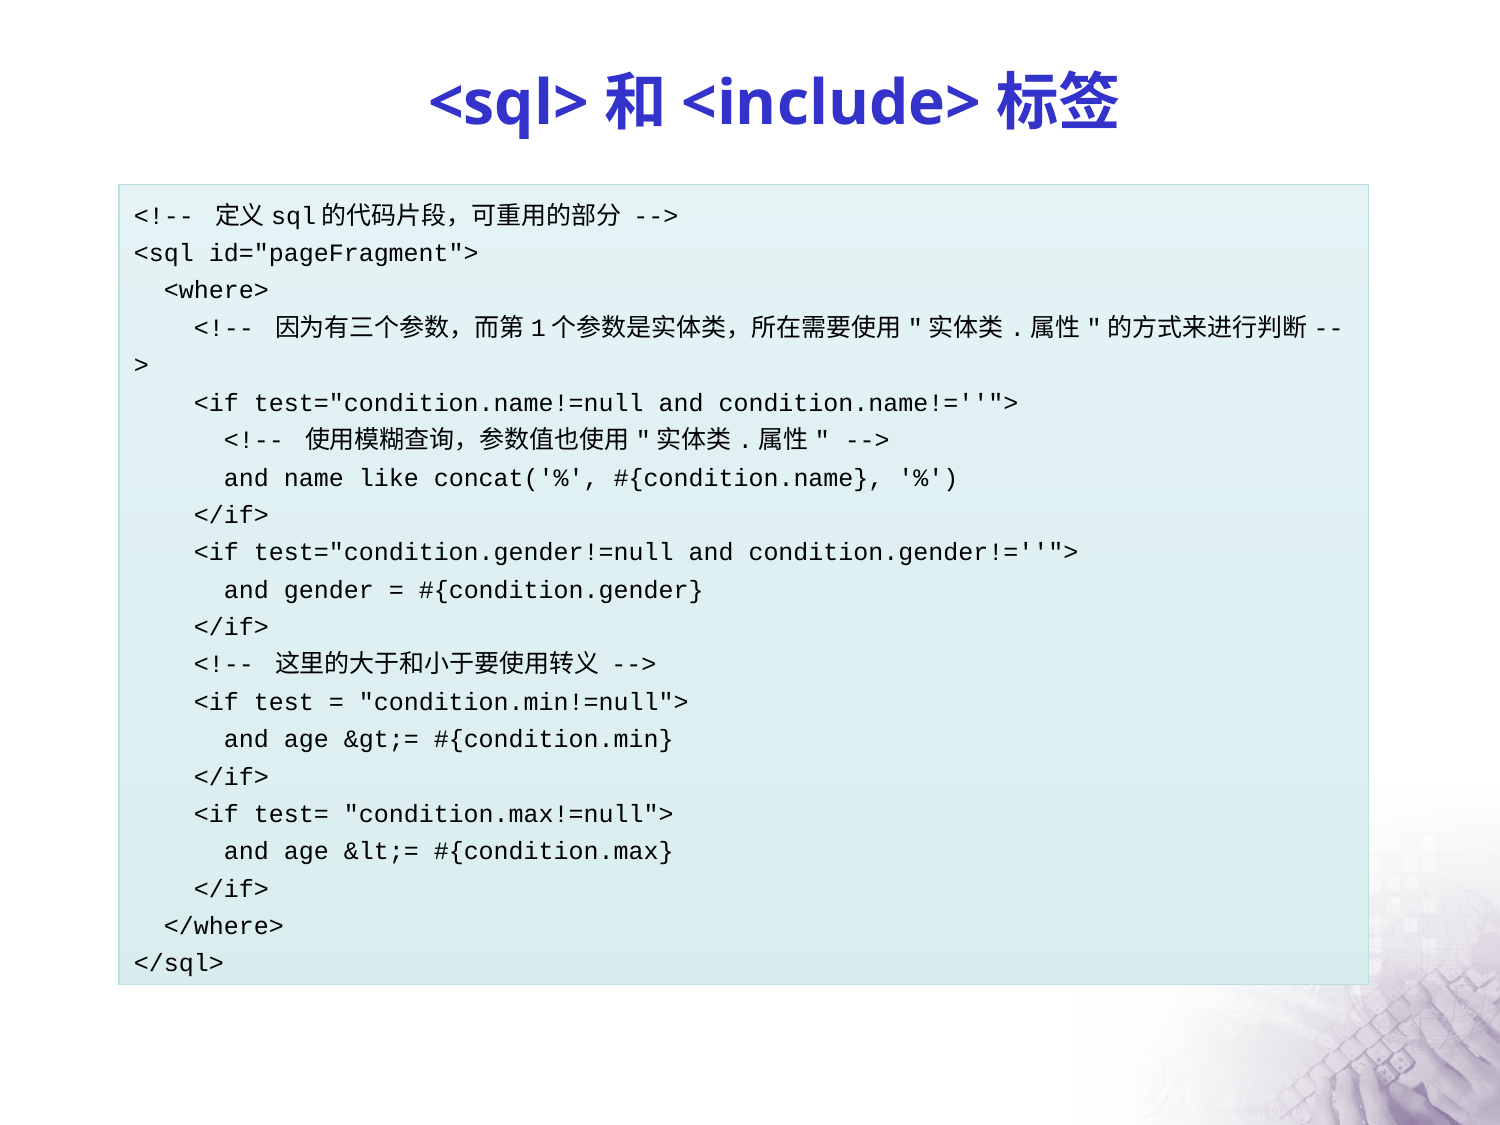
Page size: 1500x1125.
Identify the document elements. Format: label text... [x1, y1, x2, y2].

title <sql>和<include>标签 [99, 34, 1451, 166]
text_box <!-- 定义sql的代码片段，可重用的部分 --> <sql id="pageFragment"> <where> <!-- 因为有三个参数，而第1个参数是实体类，所在需要使用"实体类.属性"的方式来进行判断--> <if test="condition.name!=null and condition.name!=''"> <!-- 使用模糊查询，参数值也使用"实体类.属性" --> and name like concat('%', #{condition.name}, '%') </if> <if test="condition.gender!=null and condition.gender!=''"> and gender = #{condition.gender} </if> <!-- 这里的大于和小于要使用转义 --> <if test = "condition.min!=null"> and age &gt;= #{condition.min} </if> <if test= "condition.max!=null"> and age &lt;= #{condition.max} </if> </where> </sql> [118, 184, 1369, 985]
picture [1072, 783, 1500, 1125]
